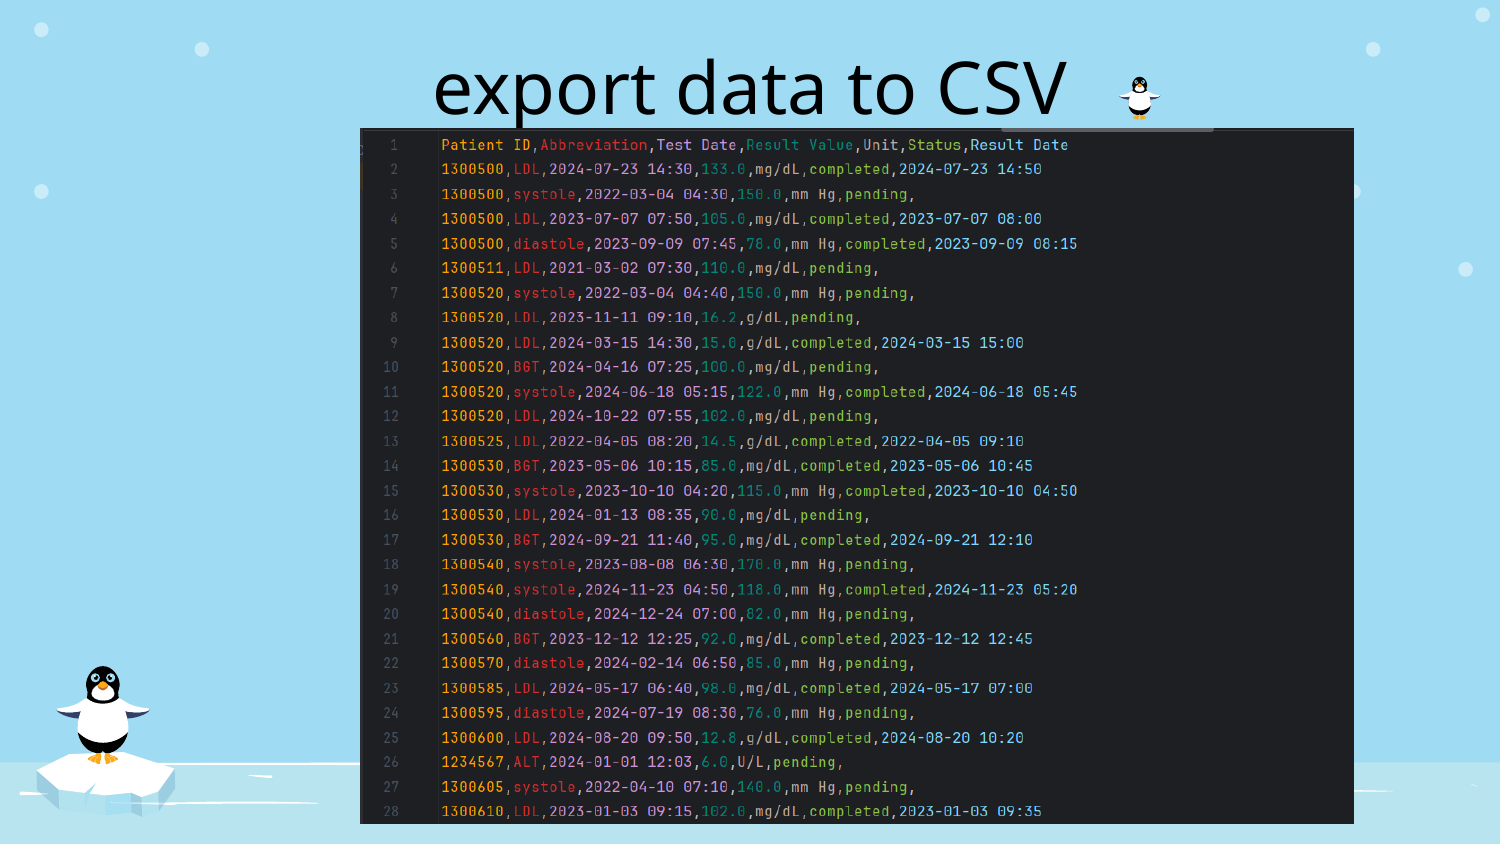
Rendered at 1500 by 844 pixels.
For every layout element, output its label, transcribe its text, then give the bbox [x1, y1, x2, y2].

picture [359, 128, 1354, 824]
title export data to CSV [118, 50, 1382, 144]
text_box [1118, 76, 1161, 121]
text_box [56, 665, 151, 765]
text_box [36, 751, 176, 818]
